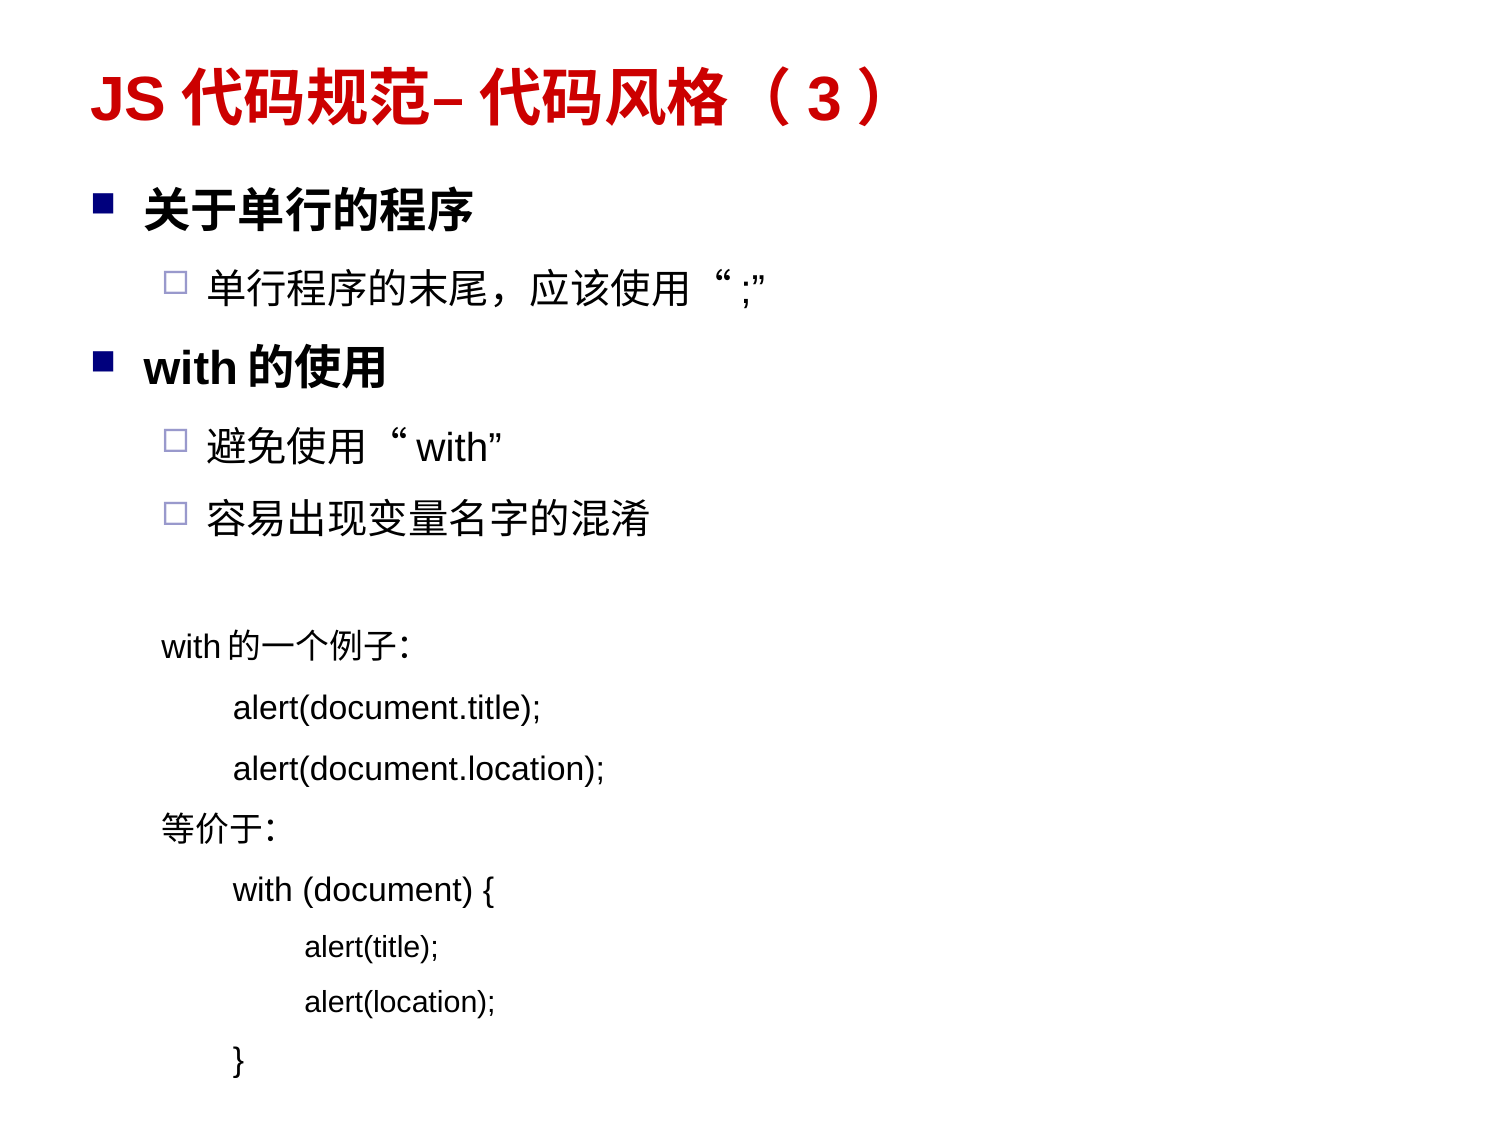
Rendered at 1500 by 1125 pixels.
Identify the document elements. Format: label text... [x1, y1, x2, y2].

list 关于单行的程序 单行程序的末尾，应该使用“;” with的使用 避免使用“with” 容易出现变量名字的混淆 with的一个例子： alert(document.title); alert(document.location); 等价于： with (document) { alert(title); alert(location); } [74, 172, 1426, 1095]
title JS代码规范– 代码风格（3） [74, 44, 1426, 161]
